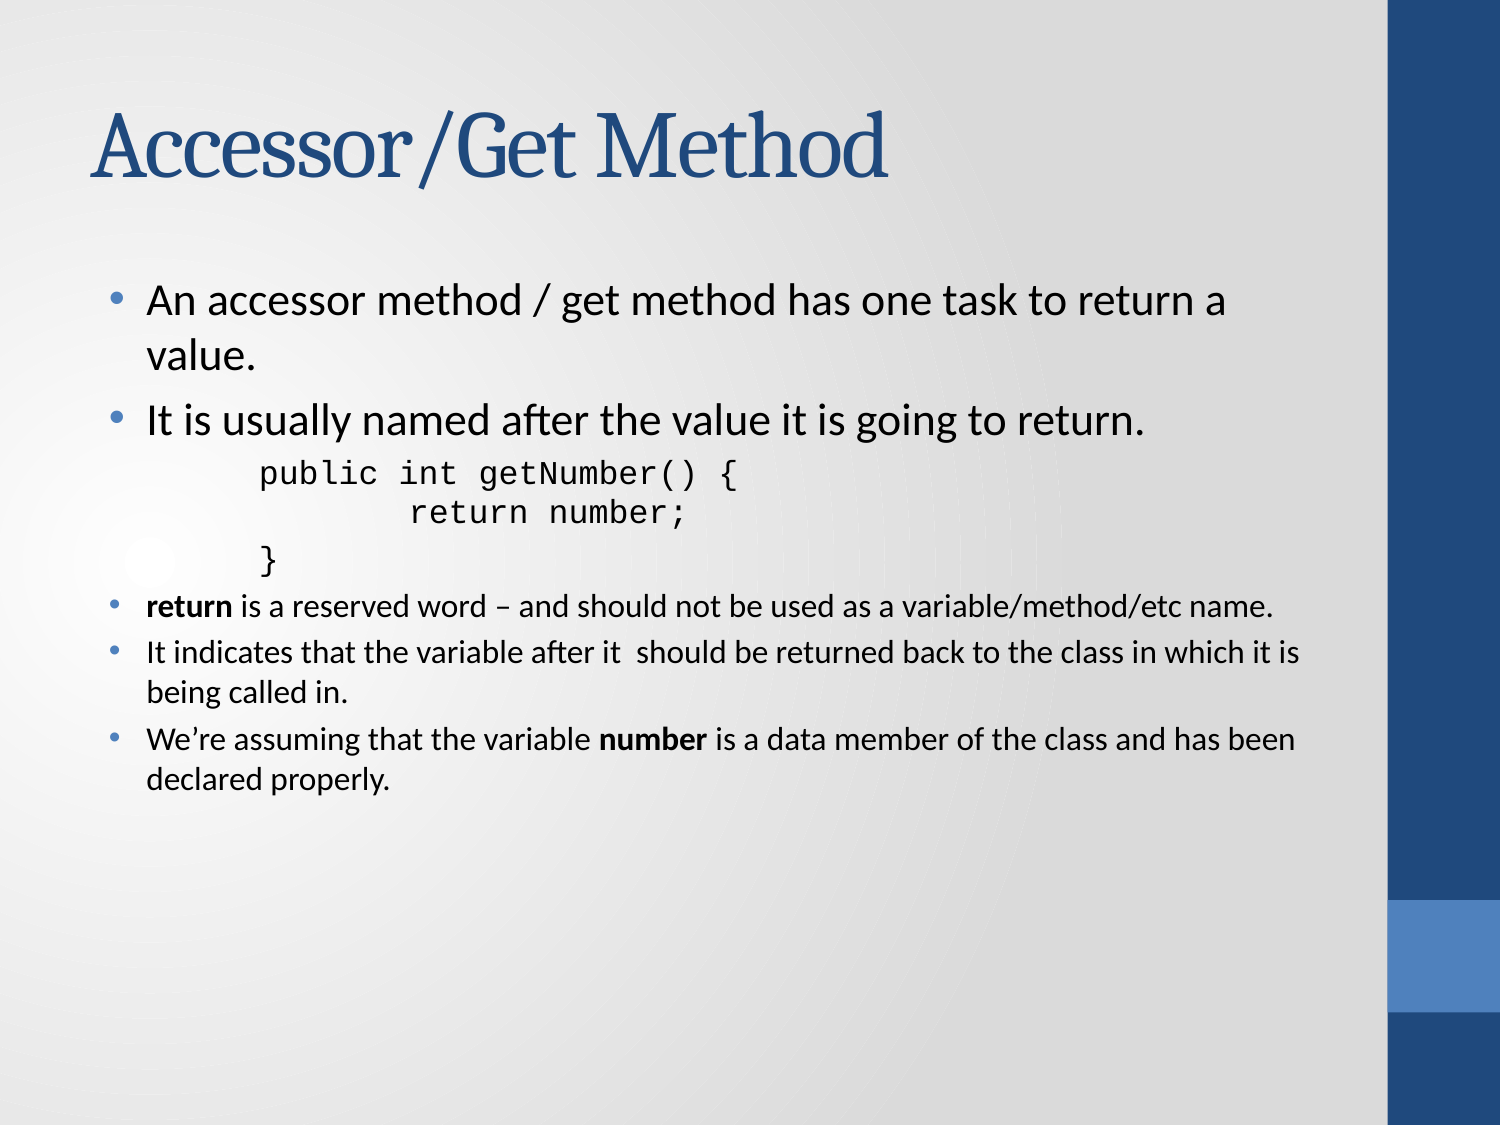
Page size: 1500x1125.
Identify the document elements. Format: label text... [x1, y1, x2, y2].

title Accessor/Get Method [75, 45, 1325, 233]
list An accessor method / get method has one task to return a value. It is usually named after the value it is going to return. public int getNumber() { return number; } return is a reserved word – and should not be used as a variable/method/etc name. It indicates that the variable after it should be returned back to the class in which it is being called in. We’re assuming that the variable number is a data member of the class and has been declared properly. [75, 262, 1325, 1050]
